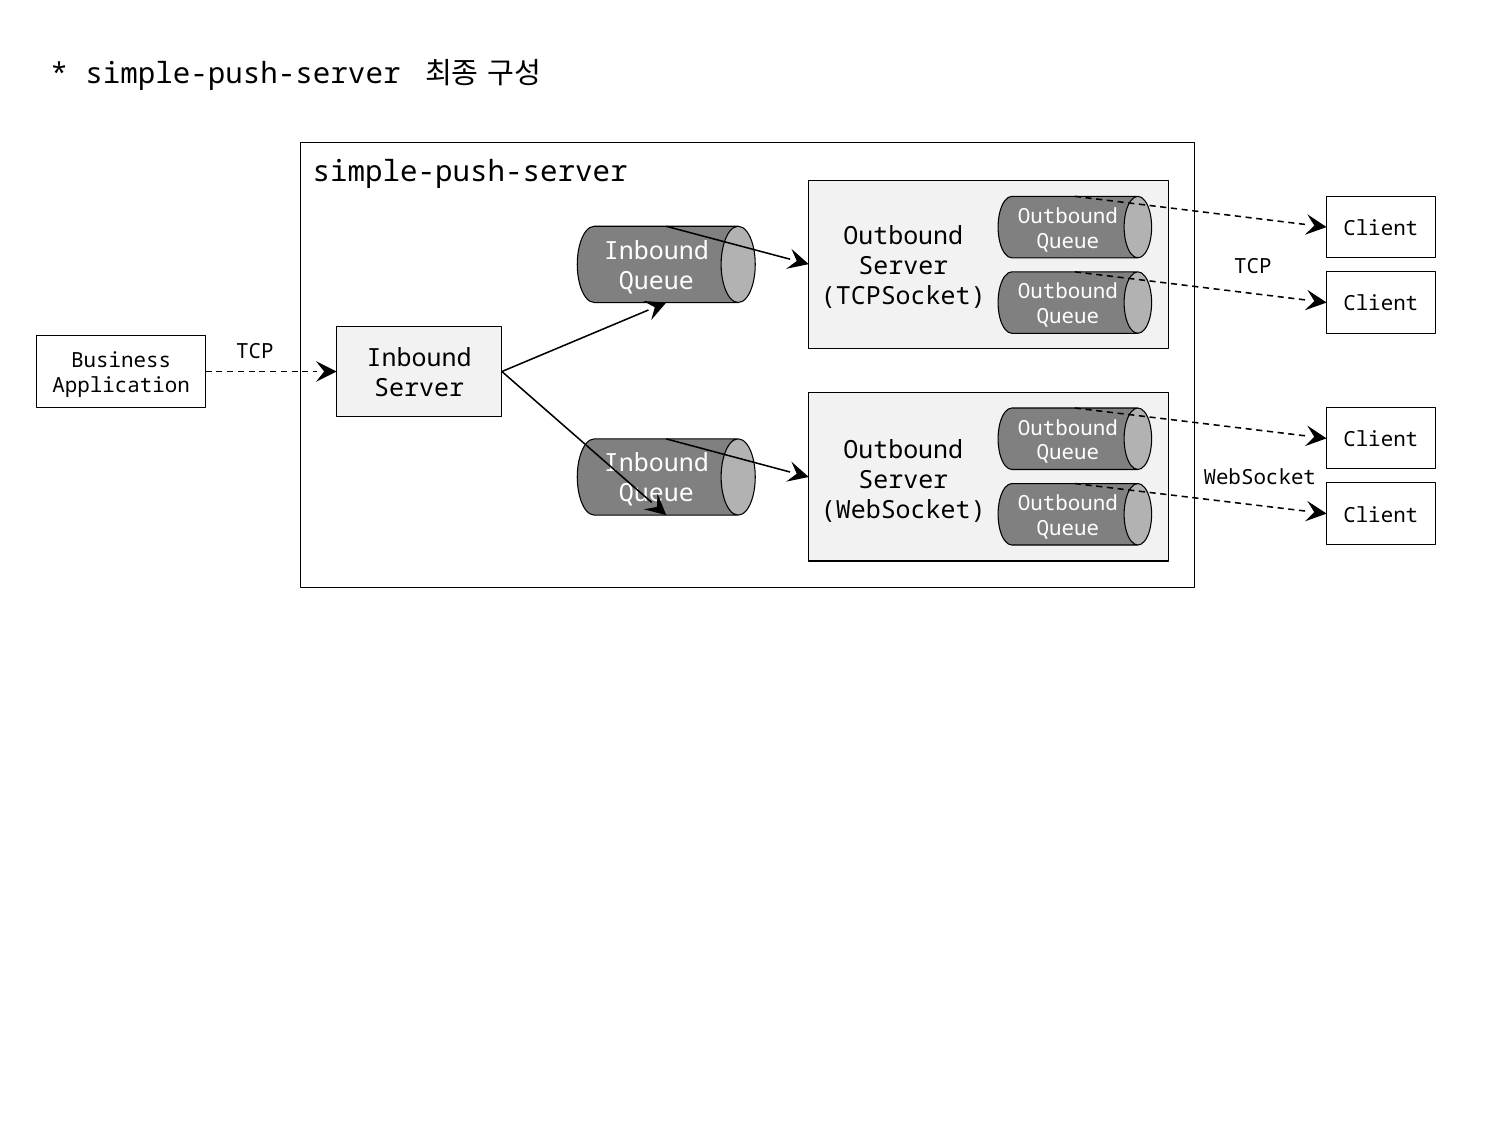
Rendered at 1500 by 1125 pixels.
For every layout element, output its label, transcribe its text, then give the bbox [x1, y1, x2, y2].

text_box [298, 140, 1197, 589]
text_box simple-push-server [312, 152, 628, 188]
text_box Business Application [34, 333, 208, 410]
text_box TCP [235, 338, 274, 364]
text_box Client [1325, 270, 1437, 335]
text_box TCP [1234, 253, 1272, 279]
text_box * simple-push-server 최종 구성 [50, 54, 542, 90]
text_box Client [1325, 194, 1437, 260]
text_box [501, 371, 578, 478]
text_box Client [1325, 481, 1437, 546]
text_box Client [1325, 406, 1437, 471]
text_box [501, 264, 578, 370]
text_box WebSocket [1203, 463, 1317, 489]
